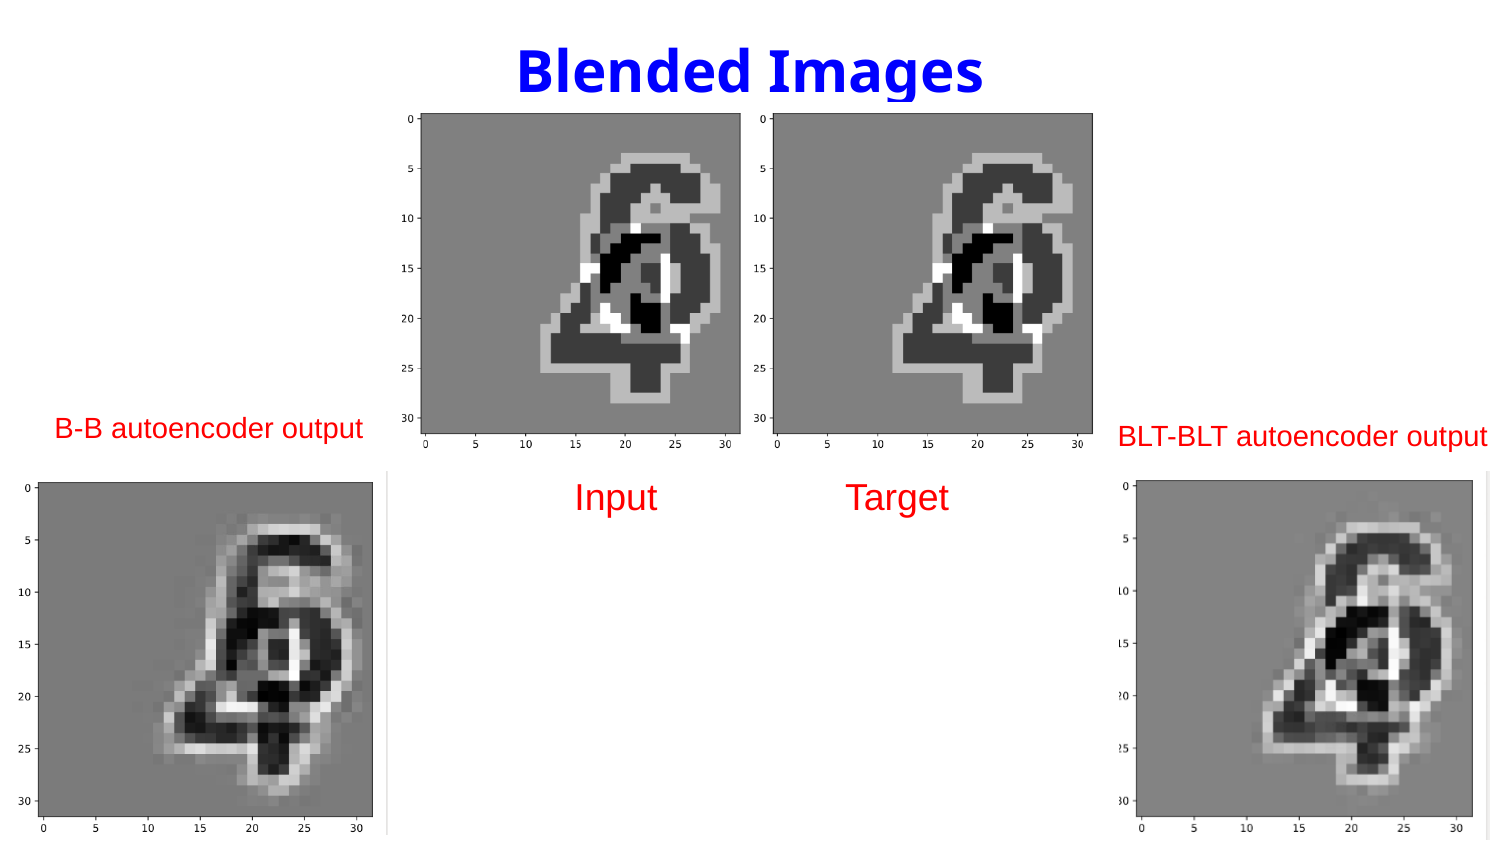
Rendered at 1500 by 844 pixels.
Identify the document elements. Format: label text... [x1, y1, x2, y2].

picture [16, 470, 388, 836]
picture [402, 102, 1103, 458]
text_box BLT-BLT autoencoder output [1107, 402, 1500, 458]
text_box Input Target [475, 466, 1030, 537]
text_box B-B autoencoder output [39, 394, 388, 450]
picture [1118, 470, 1491, 841]
text_box Blended Images [51, 18, 1449, 113]
